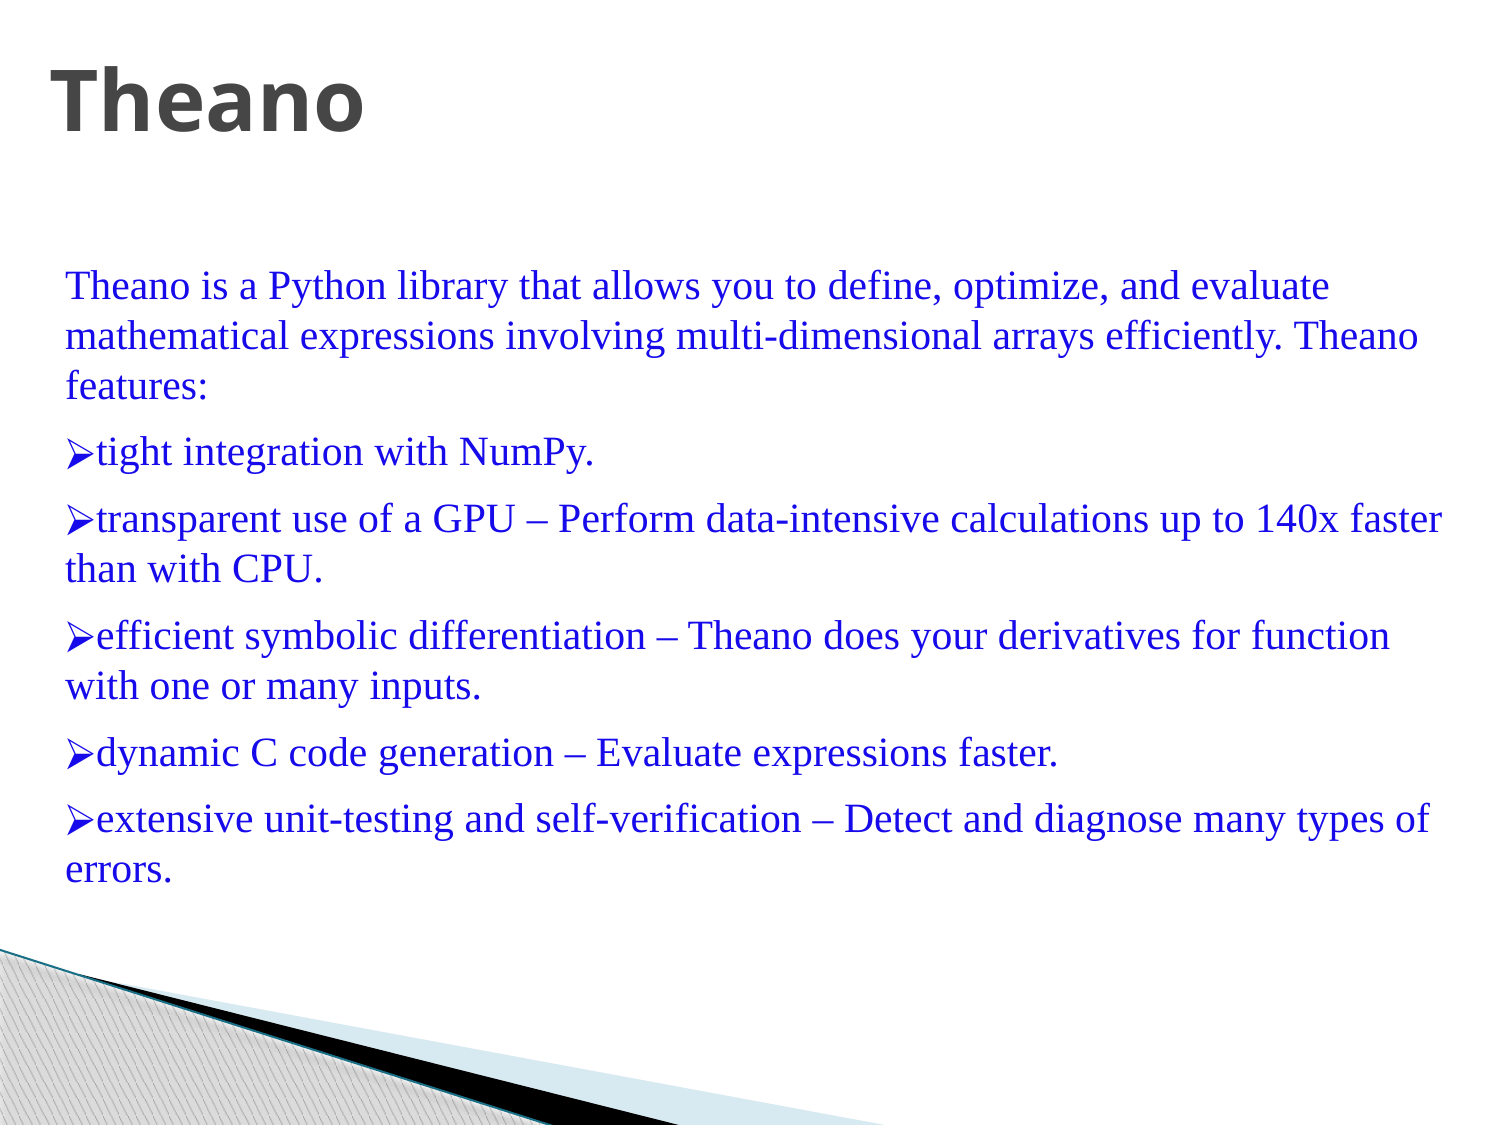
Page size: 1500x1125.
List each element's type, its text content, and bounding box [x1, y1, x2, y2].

list Theano is a Python library that allows you to define, optimize, and evaluate mathematical expressions involving multi-dimensional arrays efficiently. Theano features: tight integration with NumPy. transparent use of a GPU – Perform data-intensive calculations up to 140x faster than with CPU. efficient symbolic differentiation – Theano does your derivatives for function with one or many inputs. dynamic C code generation – Evaluate expressions faster. extensive unit-testing and self-verification – Detect and diagnose many types of errors. [50, 249, 1488, 903]
title Theano [34, 0, 1310, 199]
